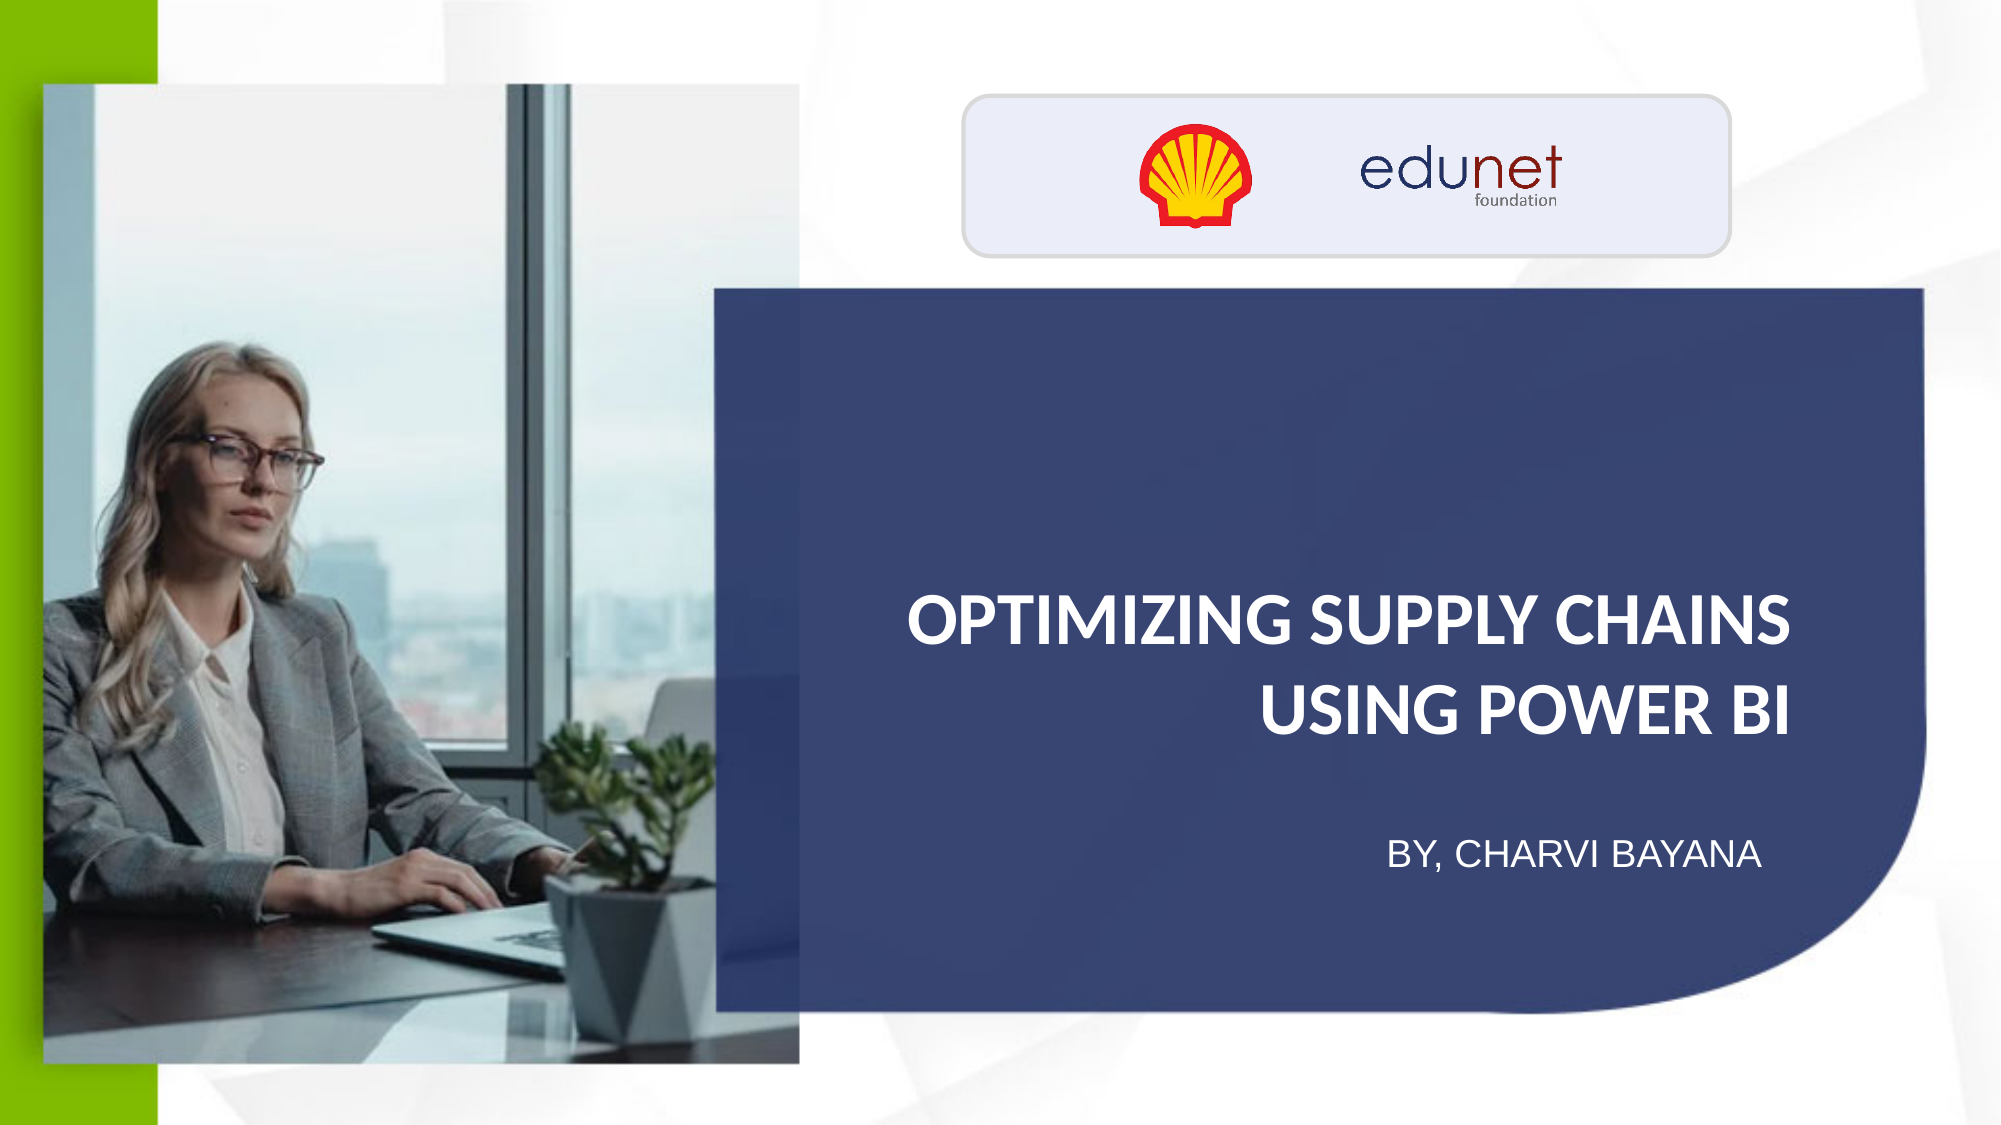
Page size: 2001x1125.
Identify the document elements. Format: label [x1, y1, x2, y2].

picture [0, 0, 2000, 1125]
text_box [1130, 121, 1564, 231]
